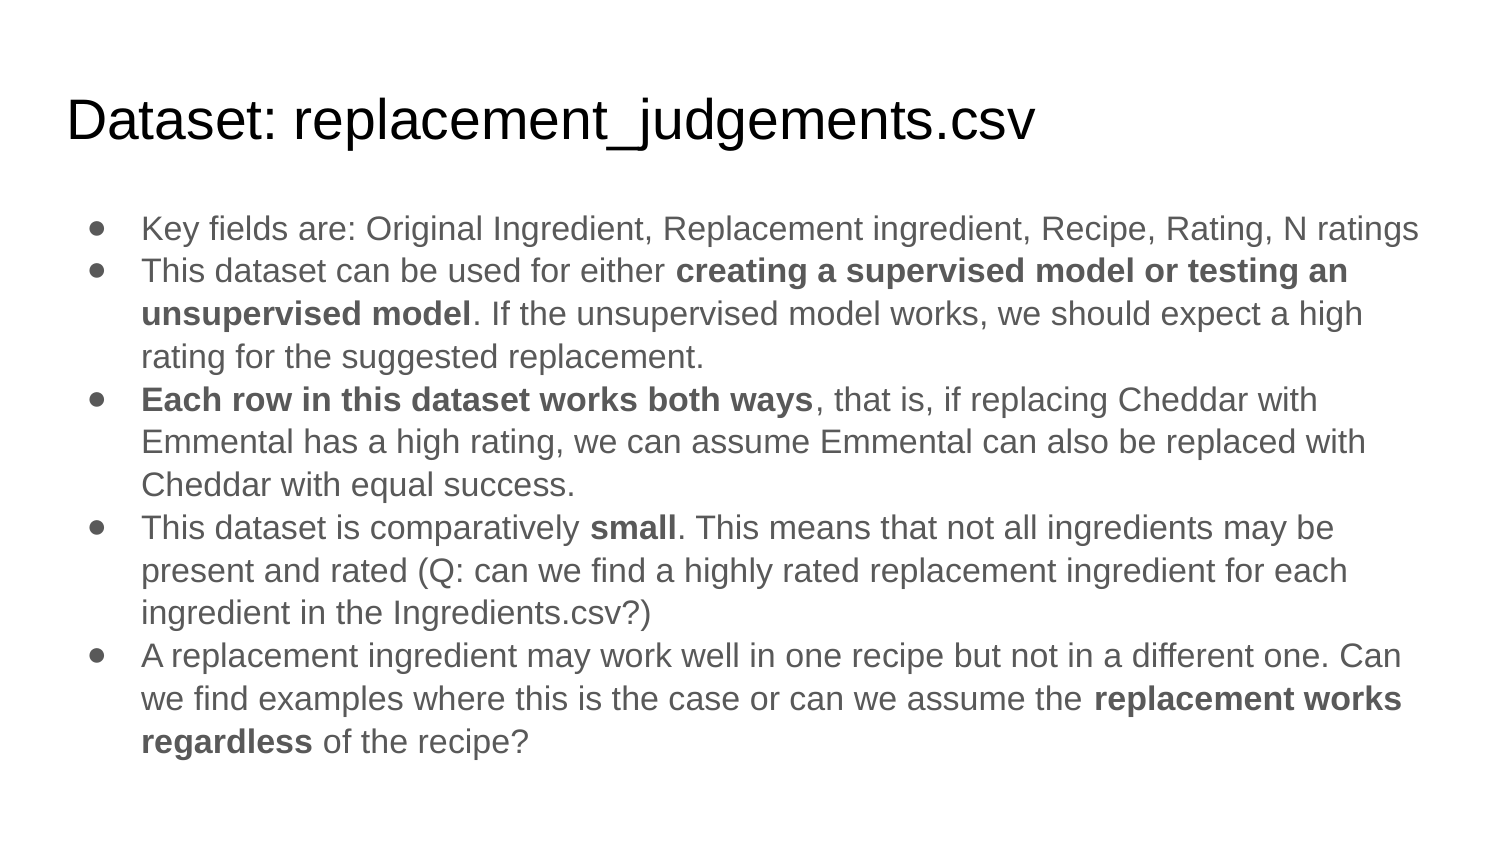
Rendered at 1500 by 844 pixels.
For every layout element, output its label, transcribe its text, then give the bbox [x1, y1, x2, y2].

title Dataset: replacement_judgements.csv [51, 72, 1449, 167]
list Key fields are: Original Ingredient, Replacement ingredient, Recipe, Rating, N ratings This dataset can be used for either creating a supervised model or testing an unsupervised model. If the unsupervised model works, we should expect a high rating for the suggested replacement. Each row in this dataset works both ways, that is, if replacing Cheddar with Emmental has a high rating, we can assume Emmental can also be replaced with Cheddar with equal success. This dataset is comparatively small. This means that not all ingredients may be present and rated (Q: can we find a highly rated replacement ingredient for each ingredient in the Ingredients.csv?) A replacement ingredient may work well in one recipe but not in a different one. Can we find examples where this is the case or can we assume the replacement works regardless of the recipe? [51, 189, 1449, 763]
